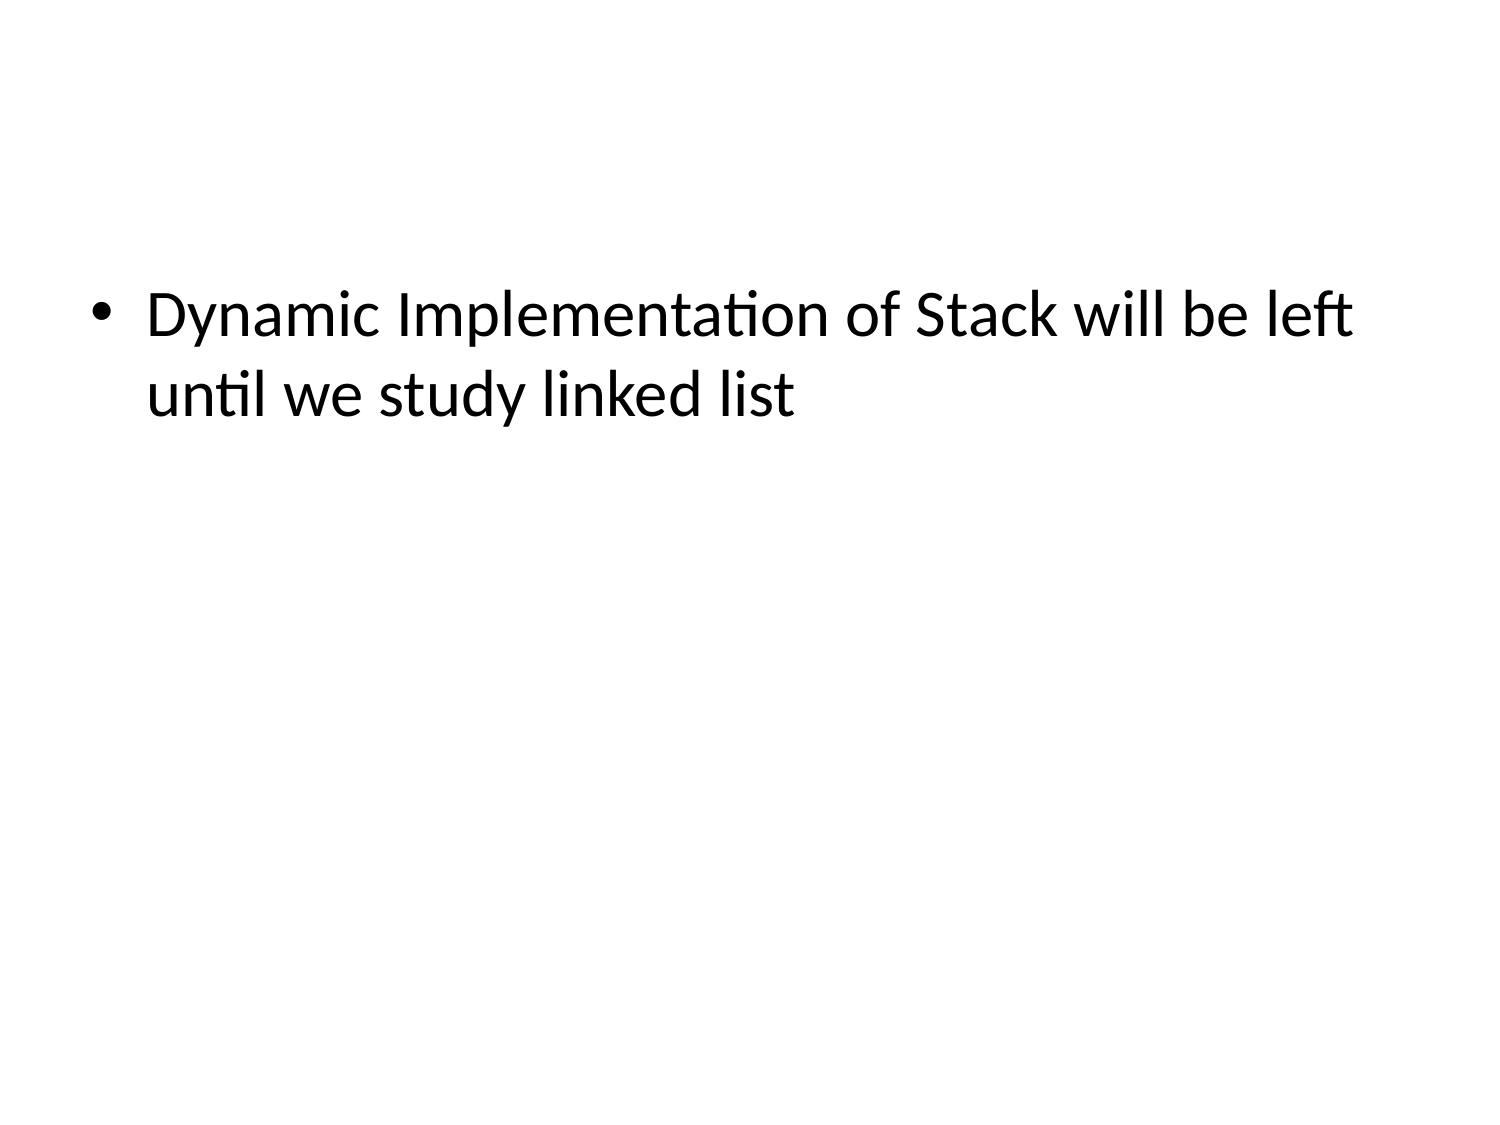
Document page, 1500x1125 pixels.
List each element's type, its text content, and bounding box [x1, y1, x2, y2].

list Dynamic Implementation of Stack will be left until we study linked list [75, 262, 1425, 1005]
